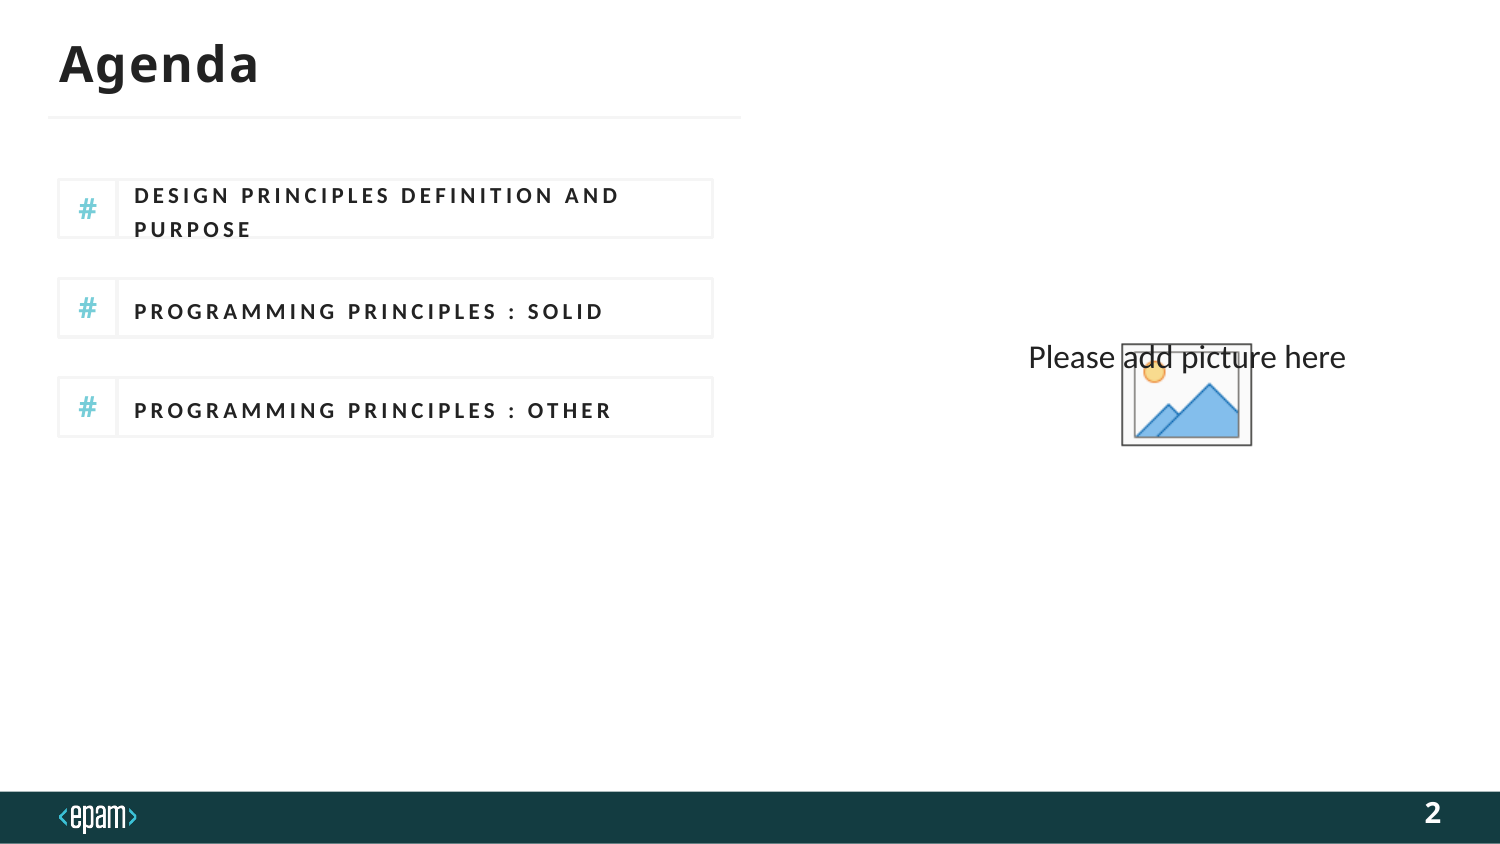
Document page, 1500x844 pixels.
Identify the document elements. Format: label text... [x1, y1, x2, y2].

slide_number 2 [1216, 791, 1442, 844]
list # [57, 178, 115, 239]
picture [874, 0, 1500, 791]
list Programming principles : solid [115, 277, 714, 339]
list # [57, 376, 115, 438]
title Agenda [59, 37, 874, 87]
list # [57, 277, 115, 339]
list Programming principles : other [115, 376, 714, 438]
list Design Principles definition and purpose [115, 178, 714, 239]
